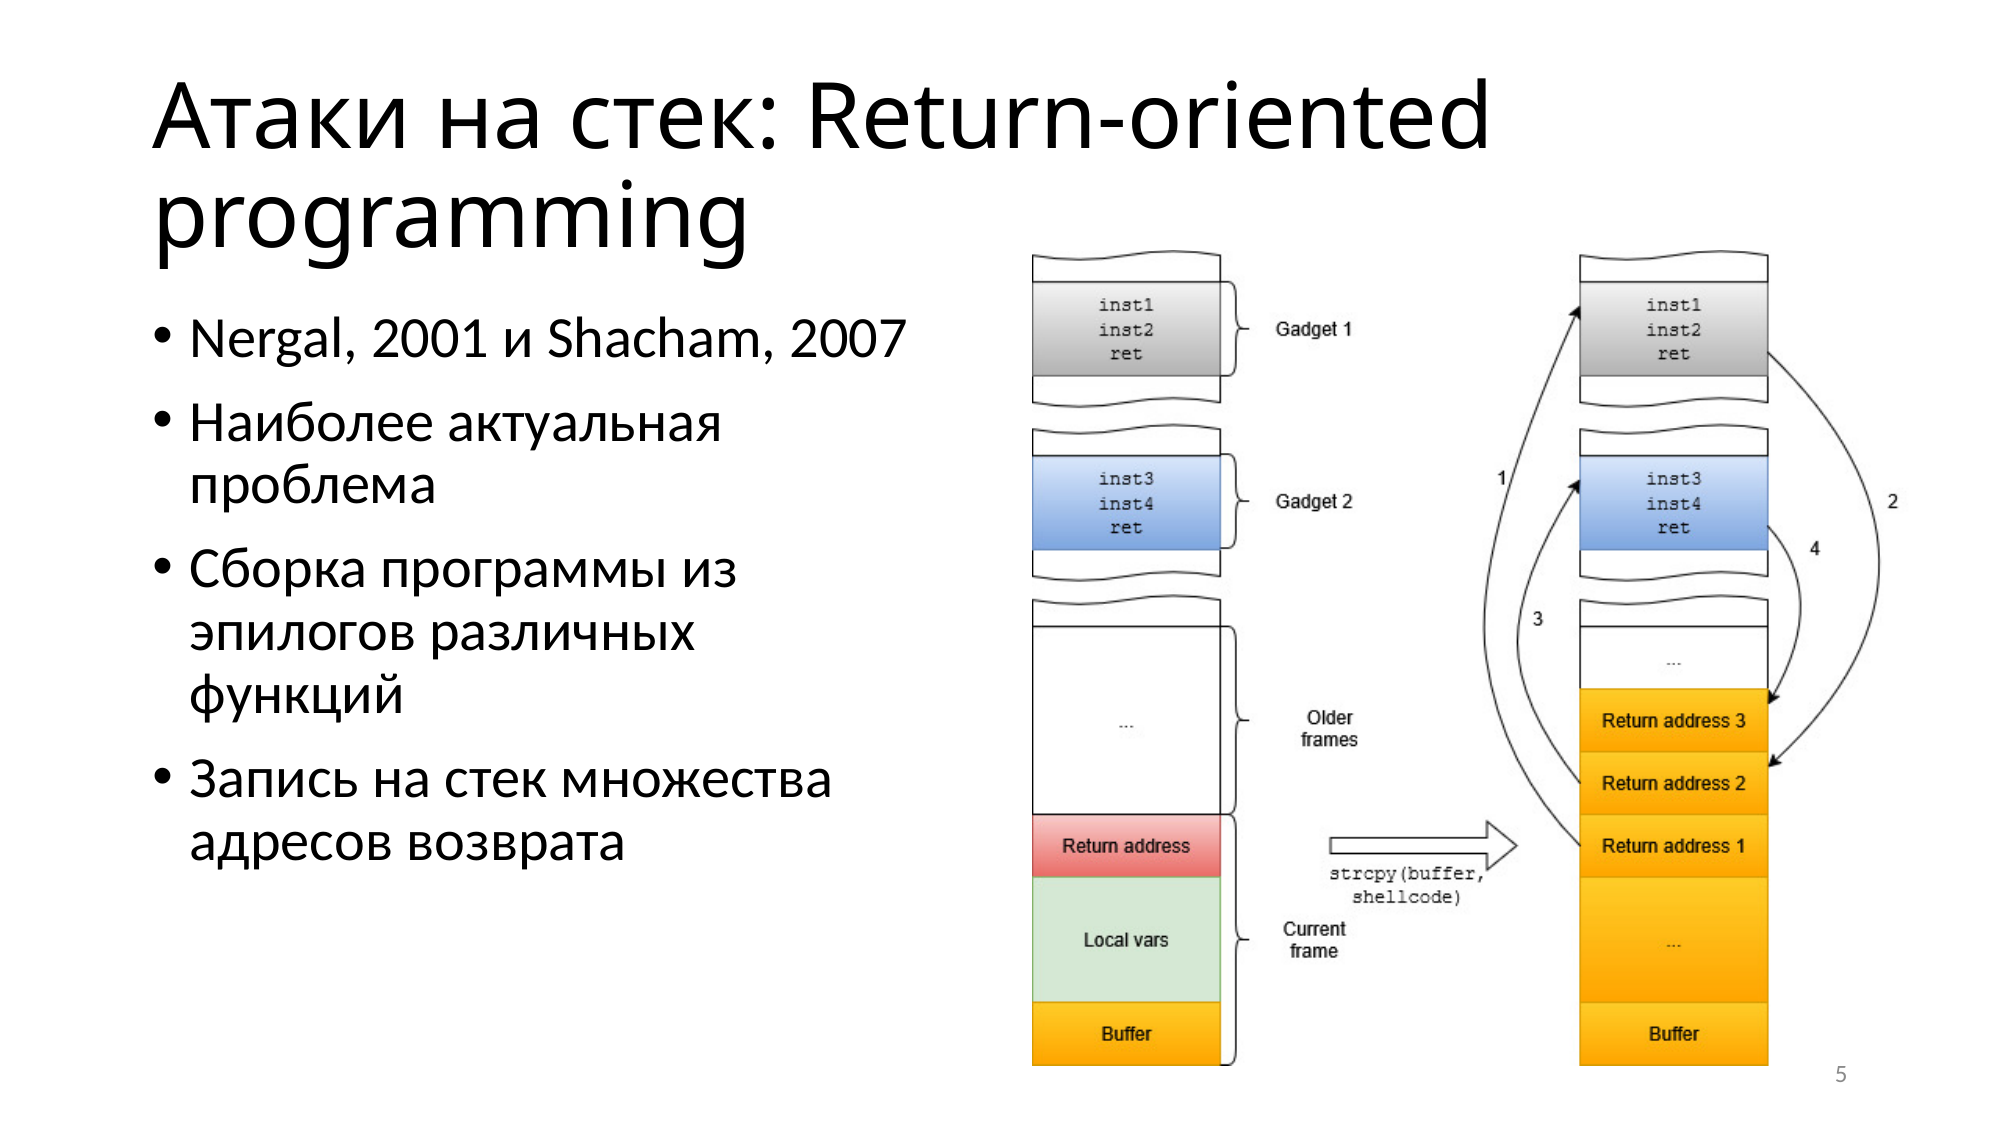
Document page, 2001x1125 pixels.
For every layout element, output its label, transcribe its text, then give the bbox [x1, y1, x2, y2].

title Атаки на стек: Return-oriented programming [137, 59, 1863, 278]
list Nergal, 2001 и Shacham, 2007 Наиболее актуальная проблема Сборка программы из эпилогов различных функций Запись на стек множества адресов возврата [137, 299, 927, 1014]
picture [1032, 250, 1941, 1066]
slide_number 5 [1412, 1066, 1863, 1103]
